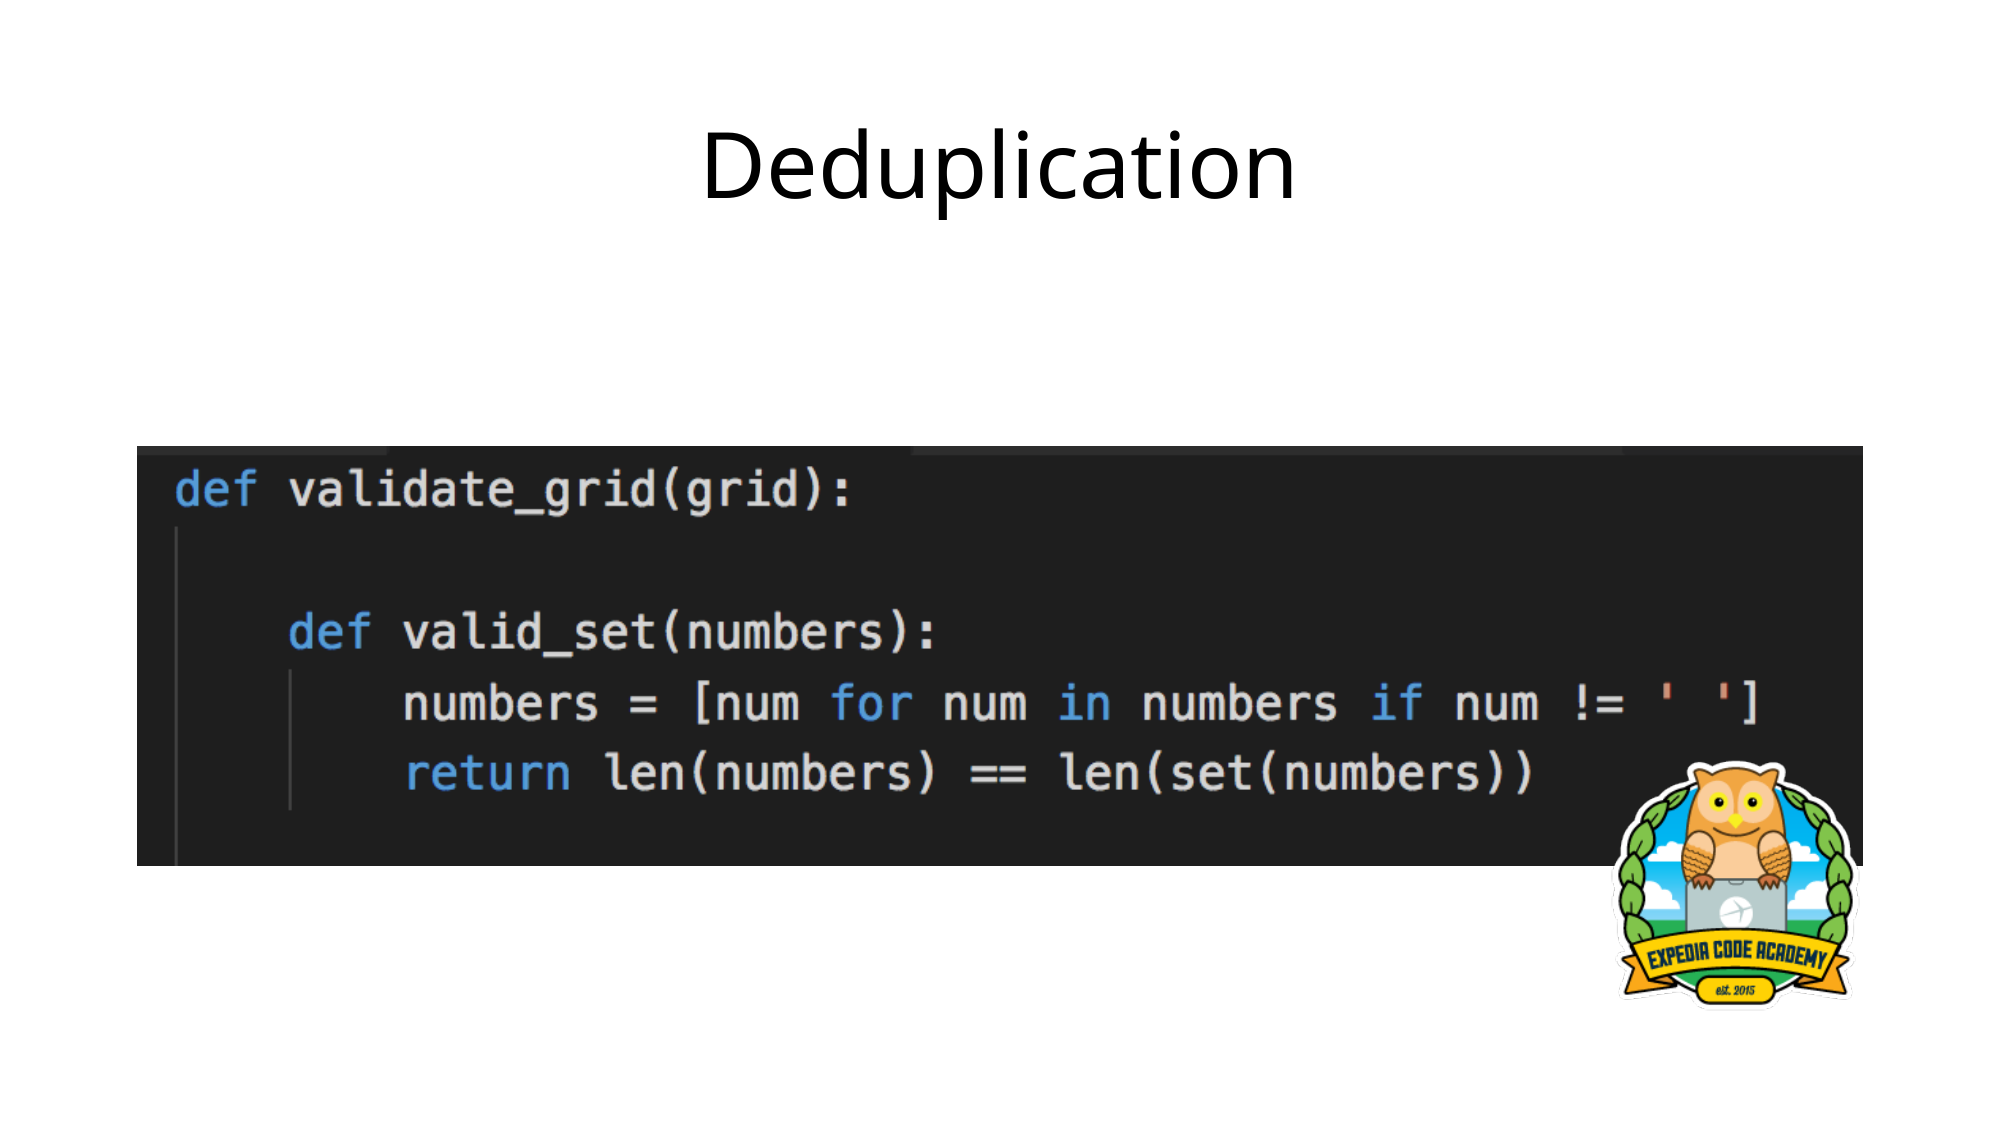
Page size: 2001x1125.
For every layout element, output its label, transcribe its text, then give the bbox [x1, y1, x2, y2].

title Deduplication [137, 59, 1863, 278]
picture [1607, 758, 1863, 1014]
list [137, 446, 1863, 866]
